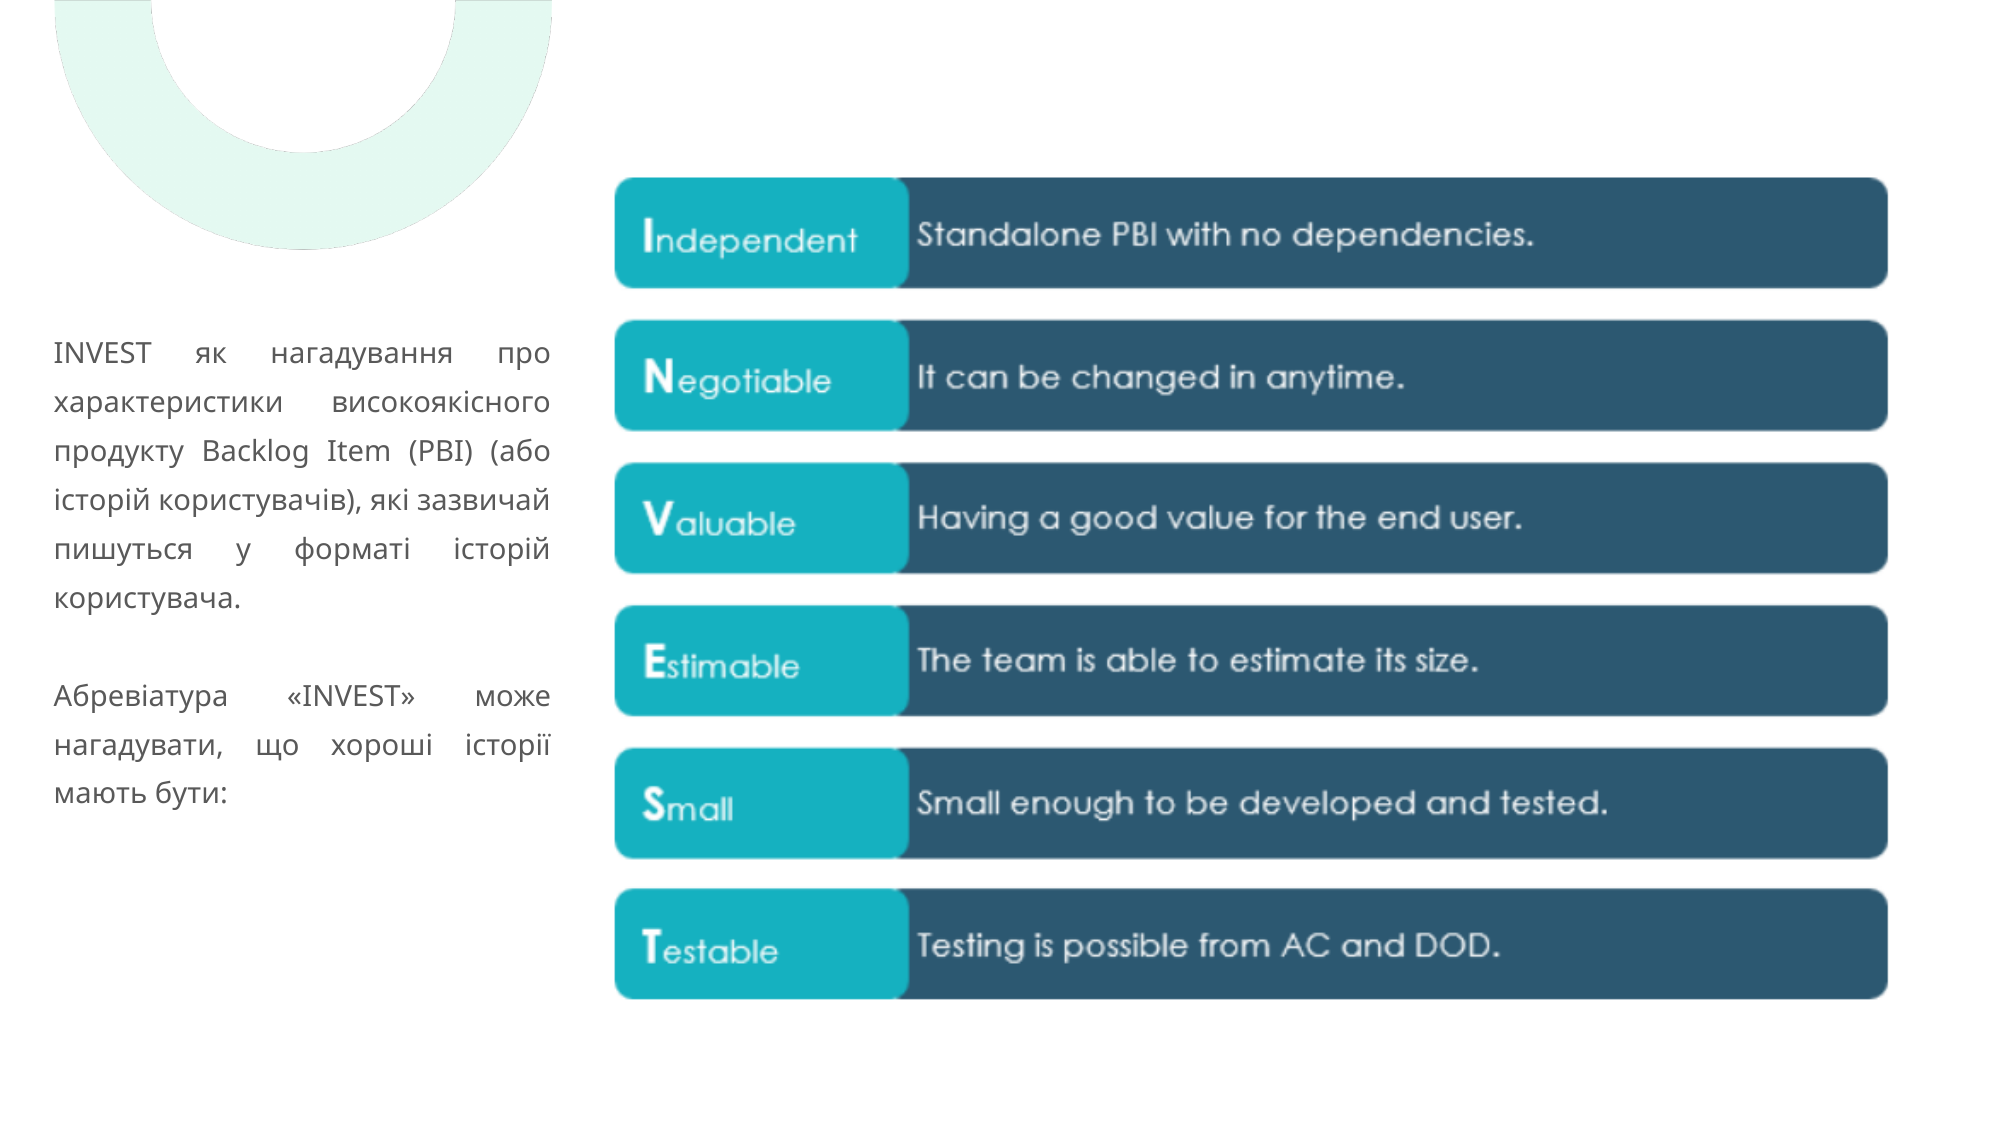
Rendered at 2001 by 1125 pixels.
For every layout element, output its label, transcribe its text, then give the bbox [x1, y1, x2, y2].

picture [581, 154, 1970, 1049]
text_box INVEST як нагадування про характеристики високоякісного продукту Backlog Item (PBI) (або історій користувачів), які зазвичай пишуться у форматі історій користувача. Абревіатура «INVEST» може нагадувати, що хороші історії мають бути: [30, 320, 552, 900]
picture [55, 0, 551, 374]
